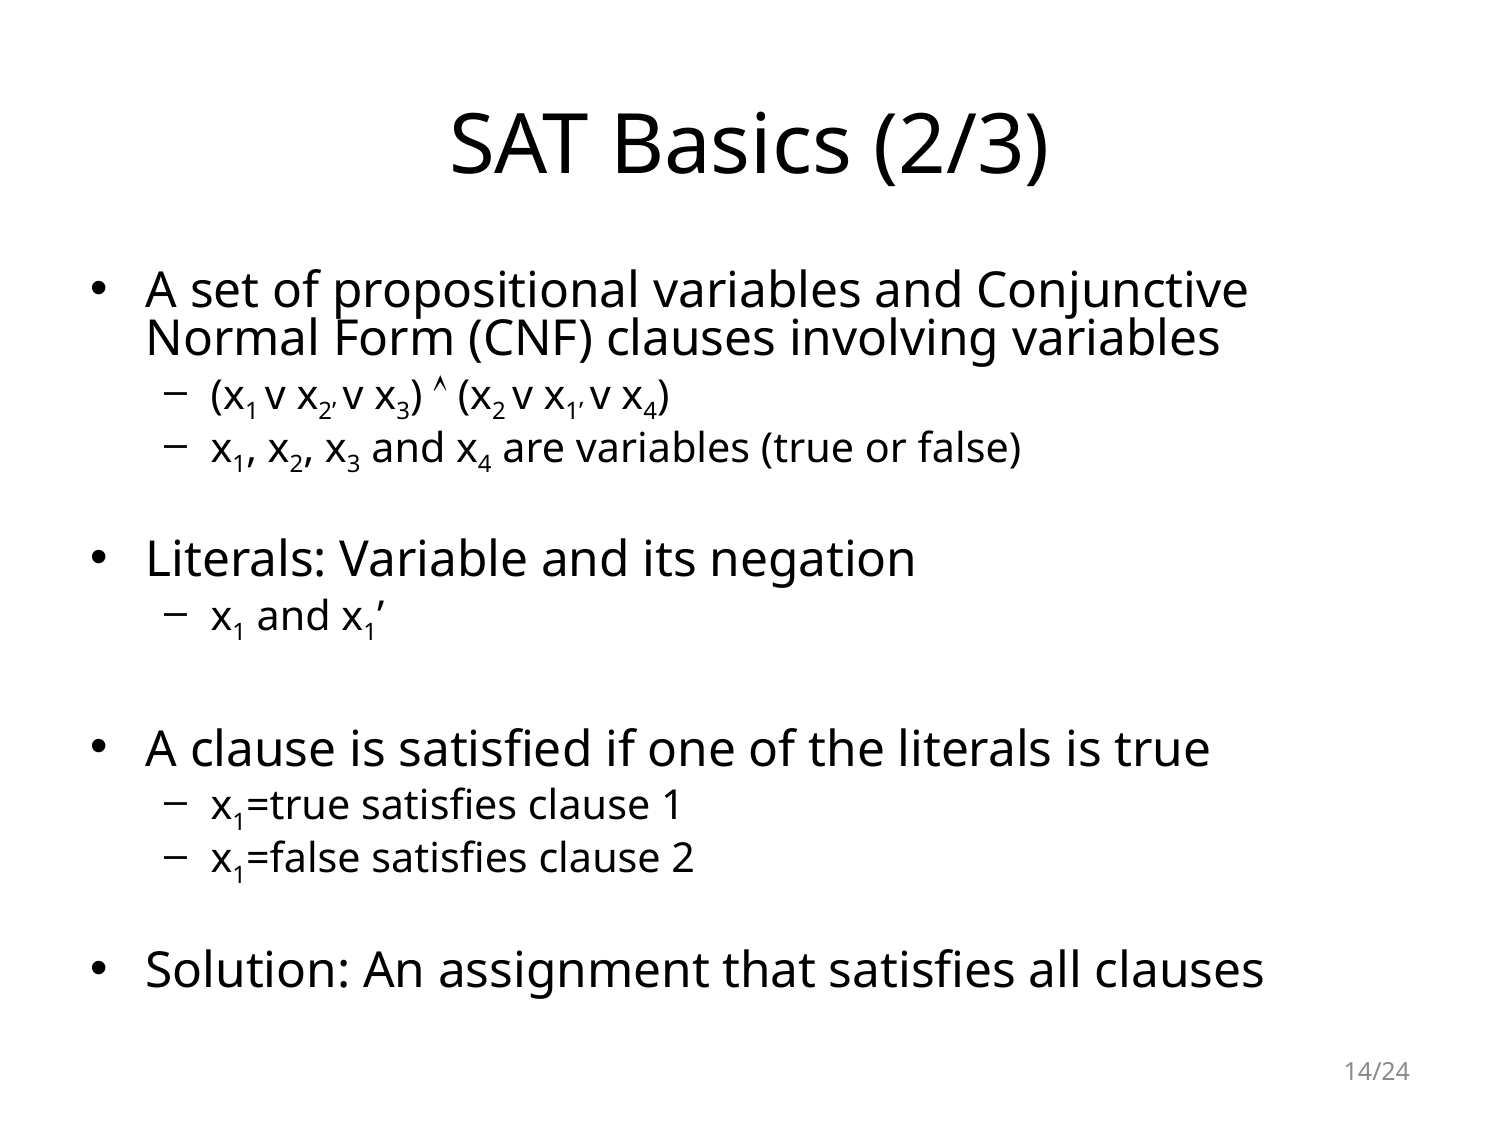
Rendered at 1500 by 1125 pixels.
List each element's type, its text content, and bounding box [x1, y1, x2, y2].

title SAT Basics (2/3) [0, 46, 1500, 235]
slide_number 14/24 [1253, 1042, 1425, 1103]
list A set of propositional variables and Conjunctive Normal Form (CNF) clauses involving variables (x1 v x2’ v x3)  (x2 v x1’ v x4) x1, x2, x3 and x4 are variables (true or false) Literals: Variable and its negation x1 and x1’ A clause is satisfied if one of the literals is true x1=true satisfies clause 1 x1=false satisfies clause 2 Solution: An assignment that satisfies all clauses [74, 262, 1426, 1006]
